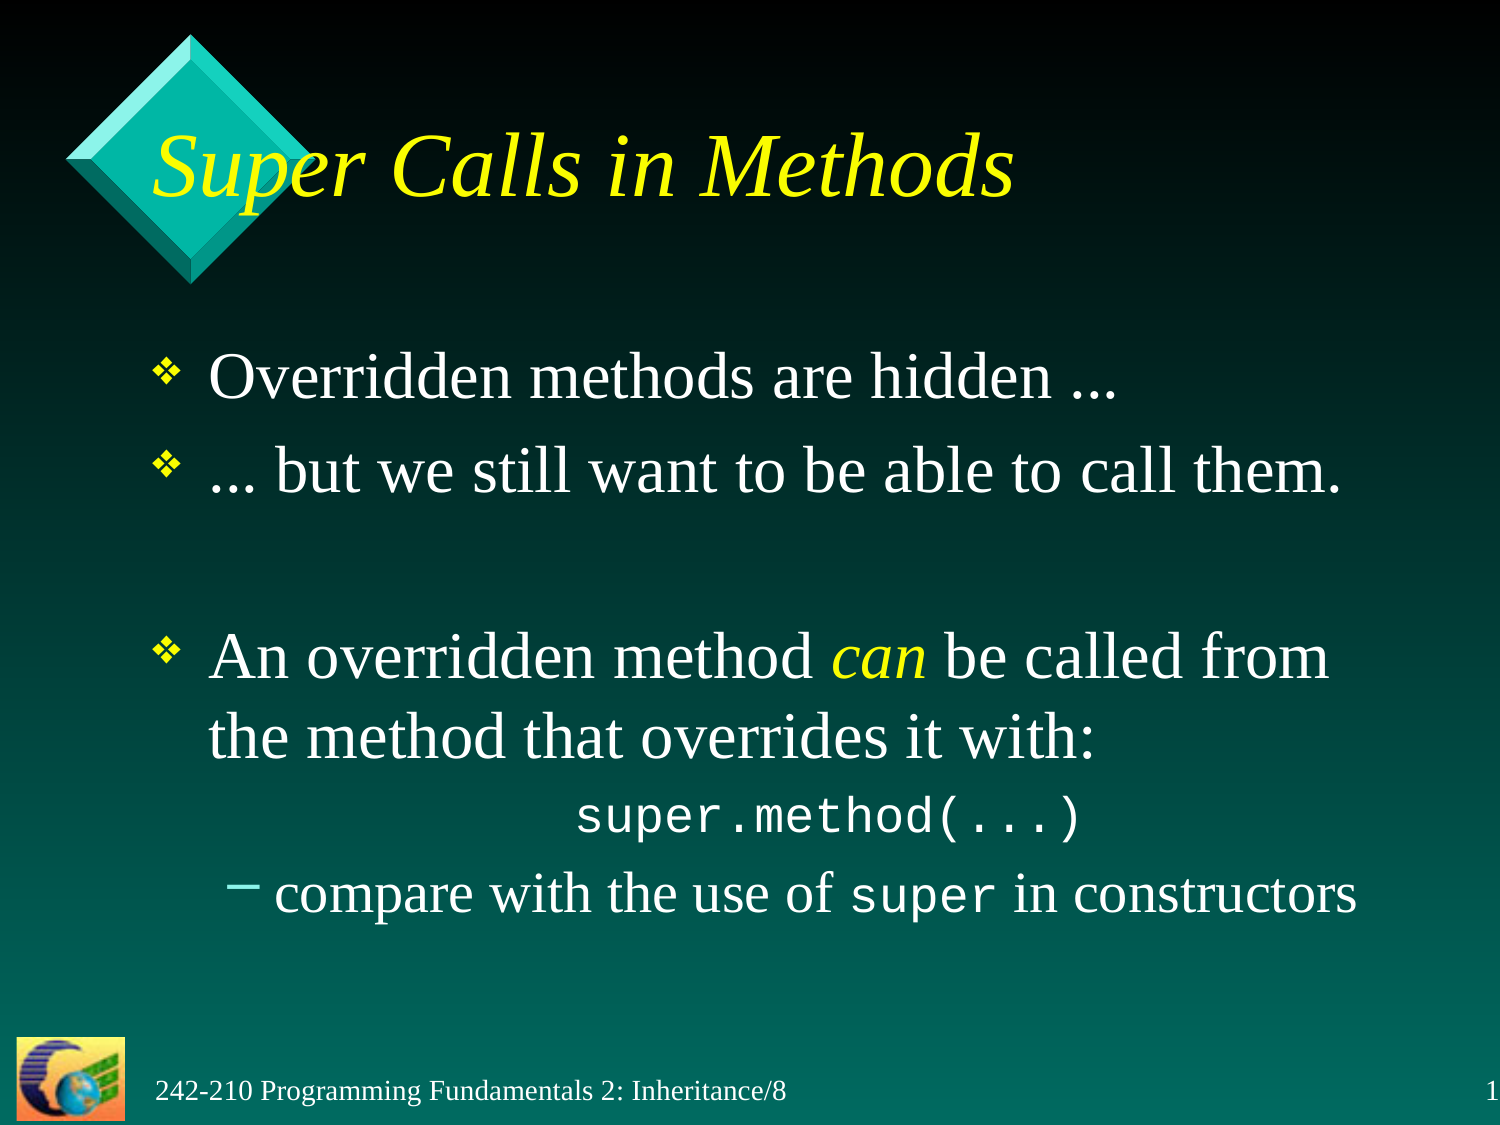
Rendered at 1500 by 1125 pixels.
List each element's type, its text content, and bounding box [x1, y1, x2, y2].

list Overridden methods are hidden ... ... but we still want to be able to call them. An overridden method can be called from the method that overrides it with: super.method(...) compare with the use of super in constructors [136, 324, 1413, 1001]
picture [16, 1037, 125, 1121]
title Super Calls in Methods [136, 68, 1415, 251]
